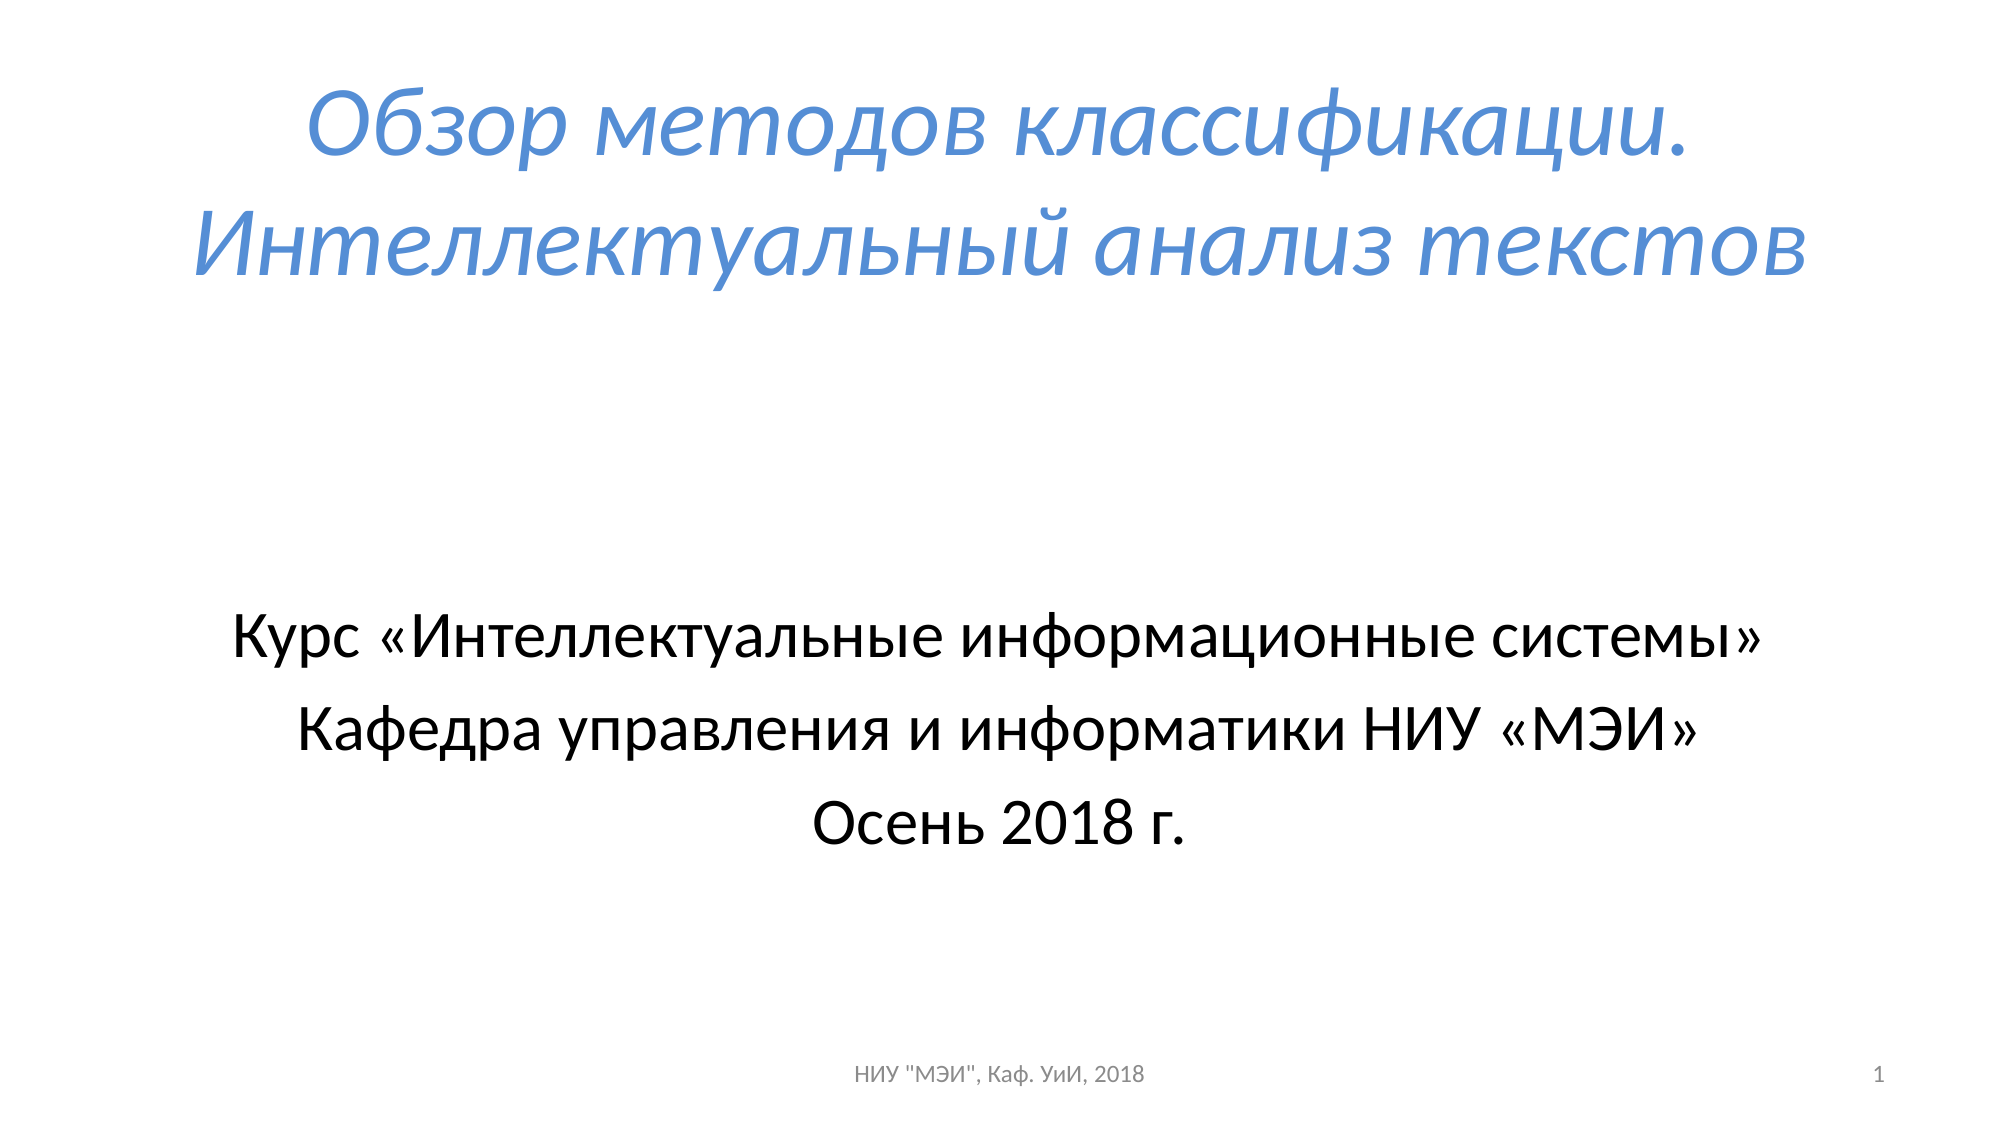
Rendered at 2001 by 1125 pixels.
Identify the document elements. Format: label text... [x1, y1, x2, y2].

footer НИУ "МЭИ", Каф. УиИ, 2018 [683, 1042, 1317, 1103]
slide_number 1 [1433, 1042, 1900, 1103]
title Обзор методов классификации. Интеллектуальный анализ текстов [99, 45, 1900, 305]
list Курс «Интеллектуальные информационные системы» Кафедра управления и информатики НИУ «МЭИ» Осень 2018 г. [99, 583, 1900, 1005]
